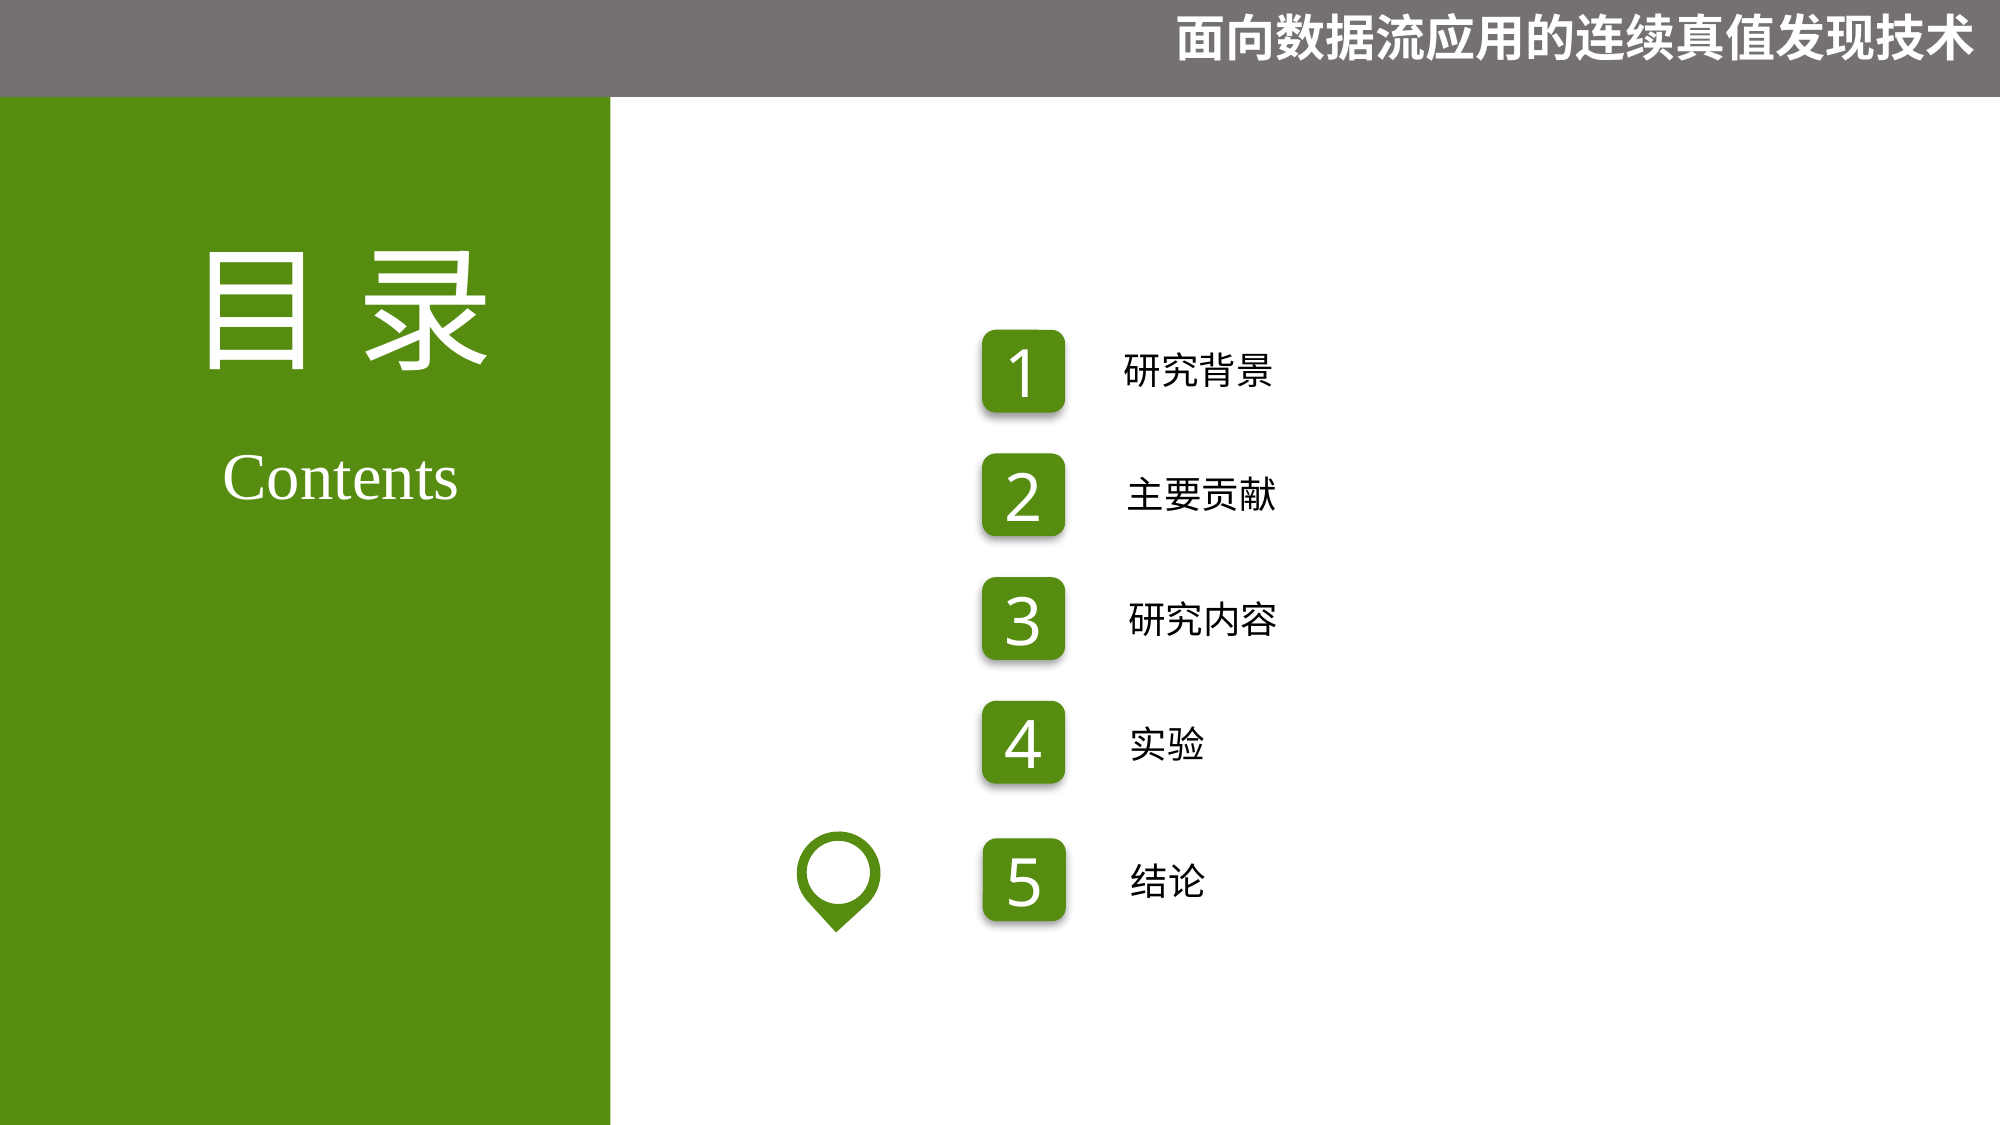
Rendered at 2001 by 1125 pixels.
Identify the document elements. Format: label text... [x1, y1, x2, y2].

text_box 主要贡献 [1111, 463, 1292, 523]
text_box [0, 0, 2000, 98]
text_box 目 录 [173, 214, 509, 395]
text_box 1 [980, 328, 1067, 414]
text_box 面向数据流应用的连续真值发现技术 [1021, 0, 2000, 74]
text_box [0, 98, 611, 1125]
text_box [797, 832, 880, 915]
text_box 研究内容 [1113, 588, 1293, 648]
text_box Contents [207, 425, 475, 521]
text_box 研究背景 [1108, 339, 1289, 400]
text_box 实验 [1114, 713, 1220, 774]
text_box 2 [980, 452, 1067, 538]
text_box 3 [980, 576, 1067, 661]
text_box 4 [980, 699, 1067, 785]
text_box 5 [981, 837, 1067, 923]
text_box 结论 [1115, 850, 1221, 911]
